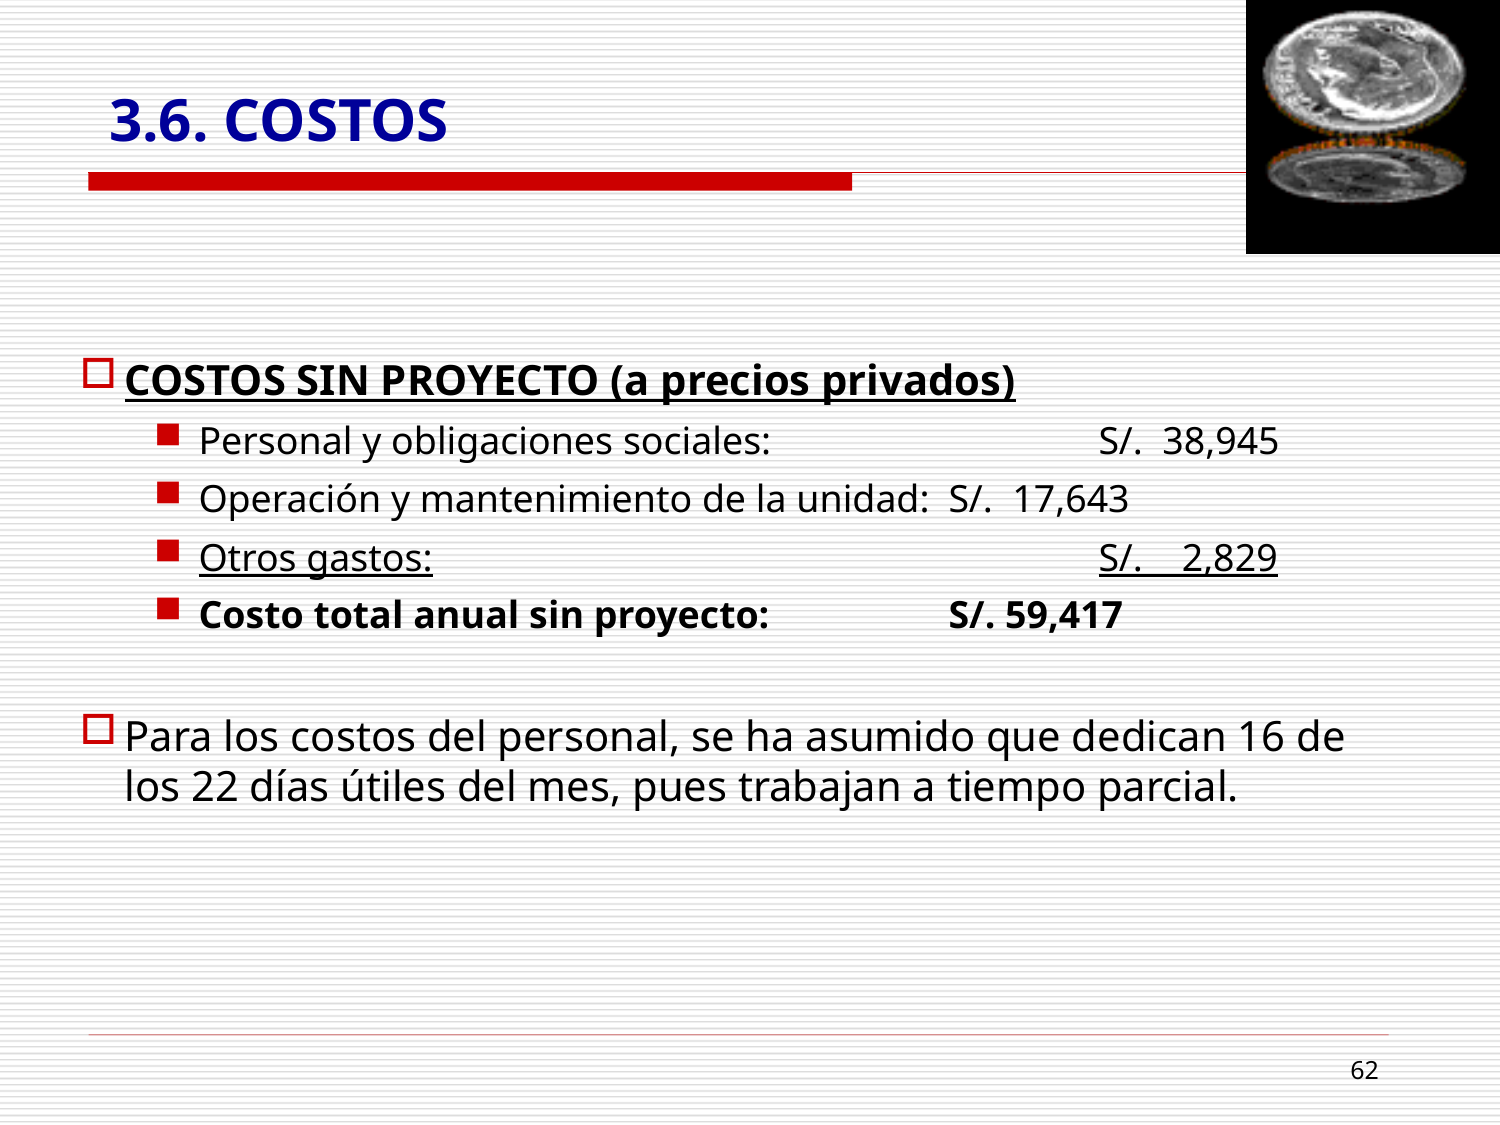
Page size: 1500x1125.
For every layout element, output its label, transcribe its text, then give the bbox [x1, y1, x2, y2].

slide_number 62 [1068, 1046, 1395, 1125]
title 3.6. COSTOS [94, 50, 1240, 161]
list COSTOS SIN PROYECTO (a precios privados) Personal y obligaciones sociales: S/. 38,945 Operación y mantenimiento de la unidad: S/. 17,643 Otros gastos: S/. 2,829 Costo total anual sin proyecto: S/. 59,417 Para los costos del personal, se ha asumido que dedican 16 de los 22 días útiles del mes, pues trabajan a tiempo parcial. [64, 346, 1424, 847]
picture [0, 0, 1500, 1125]
